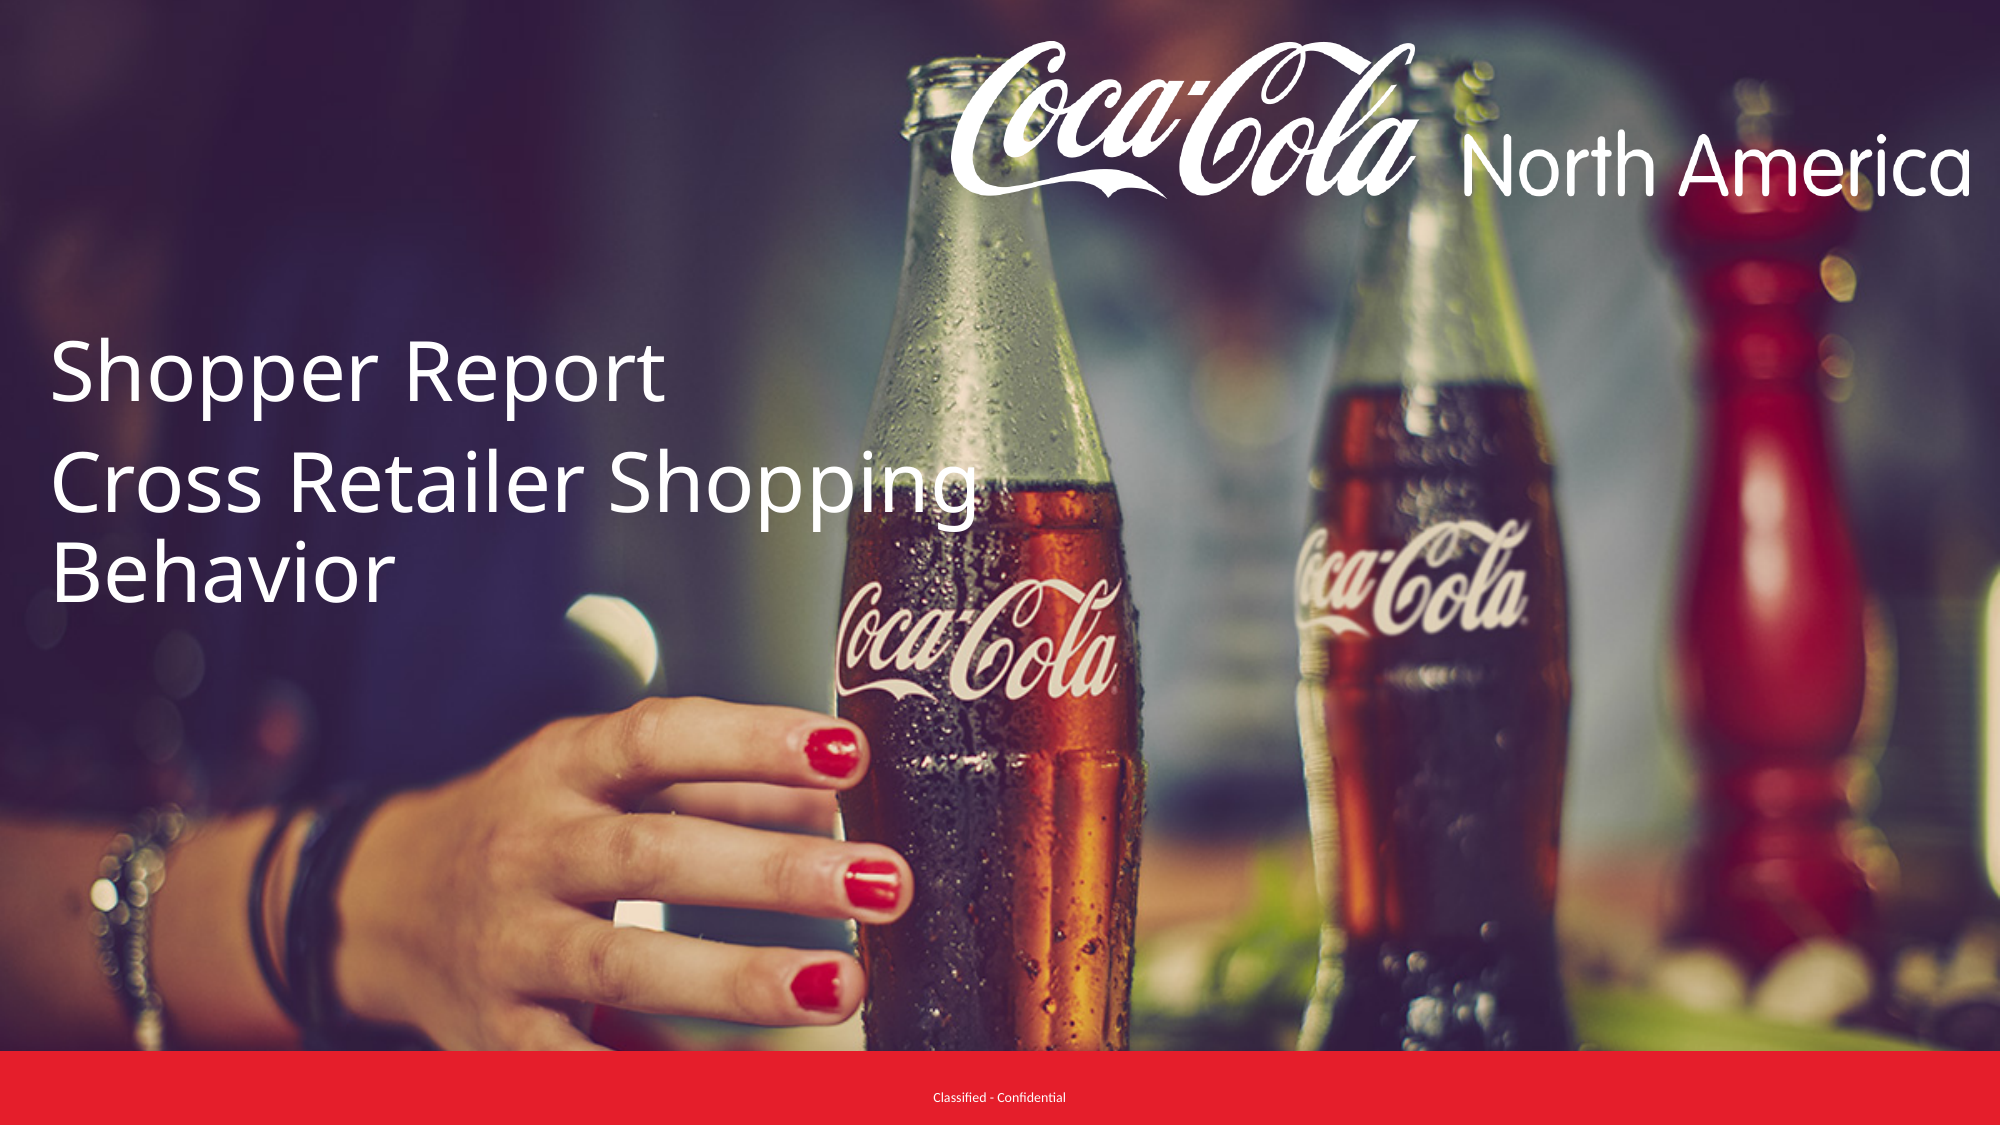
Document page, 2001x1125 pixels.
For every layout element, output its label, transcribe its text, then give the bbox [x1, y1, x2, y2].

text_box [0, 1051, 2000, 1125]
picture [0, 0, 2000, 1051]
list Shopper Report Cross Retailer Shopping Behavior [49, 255, 1300, 695]
text_box Classified - Confidential [918, 1081, 1082, 1113]
